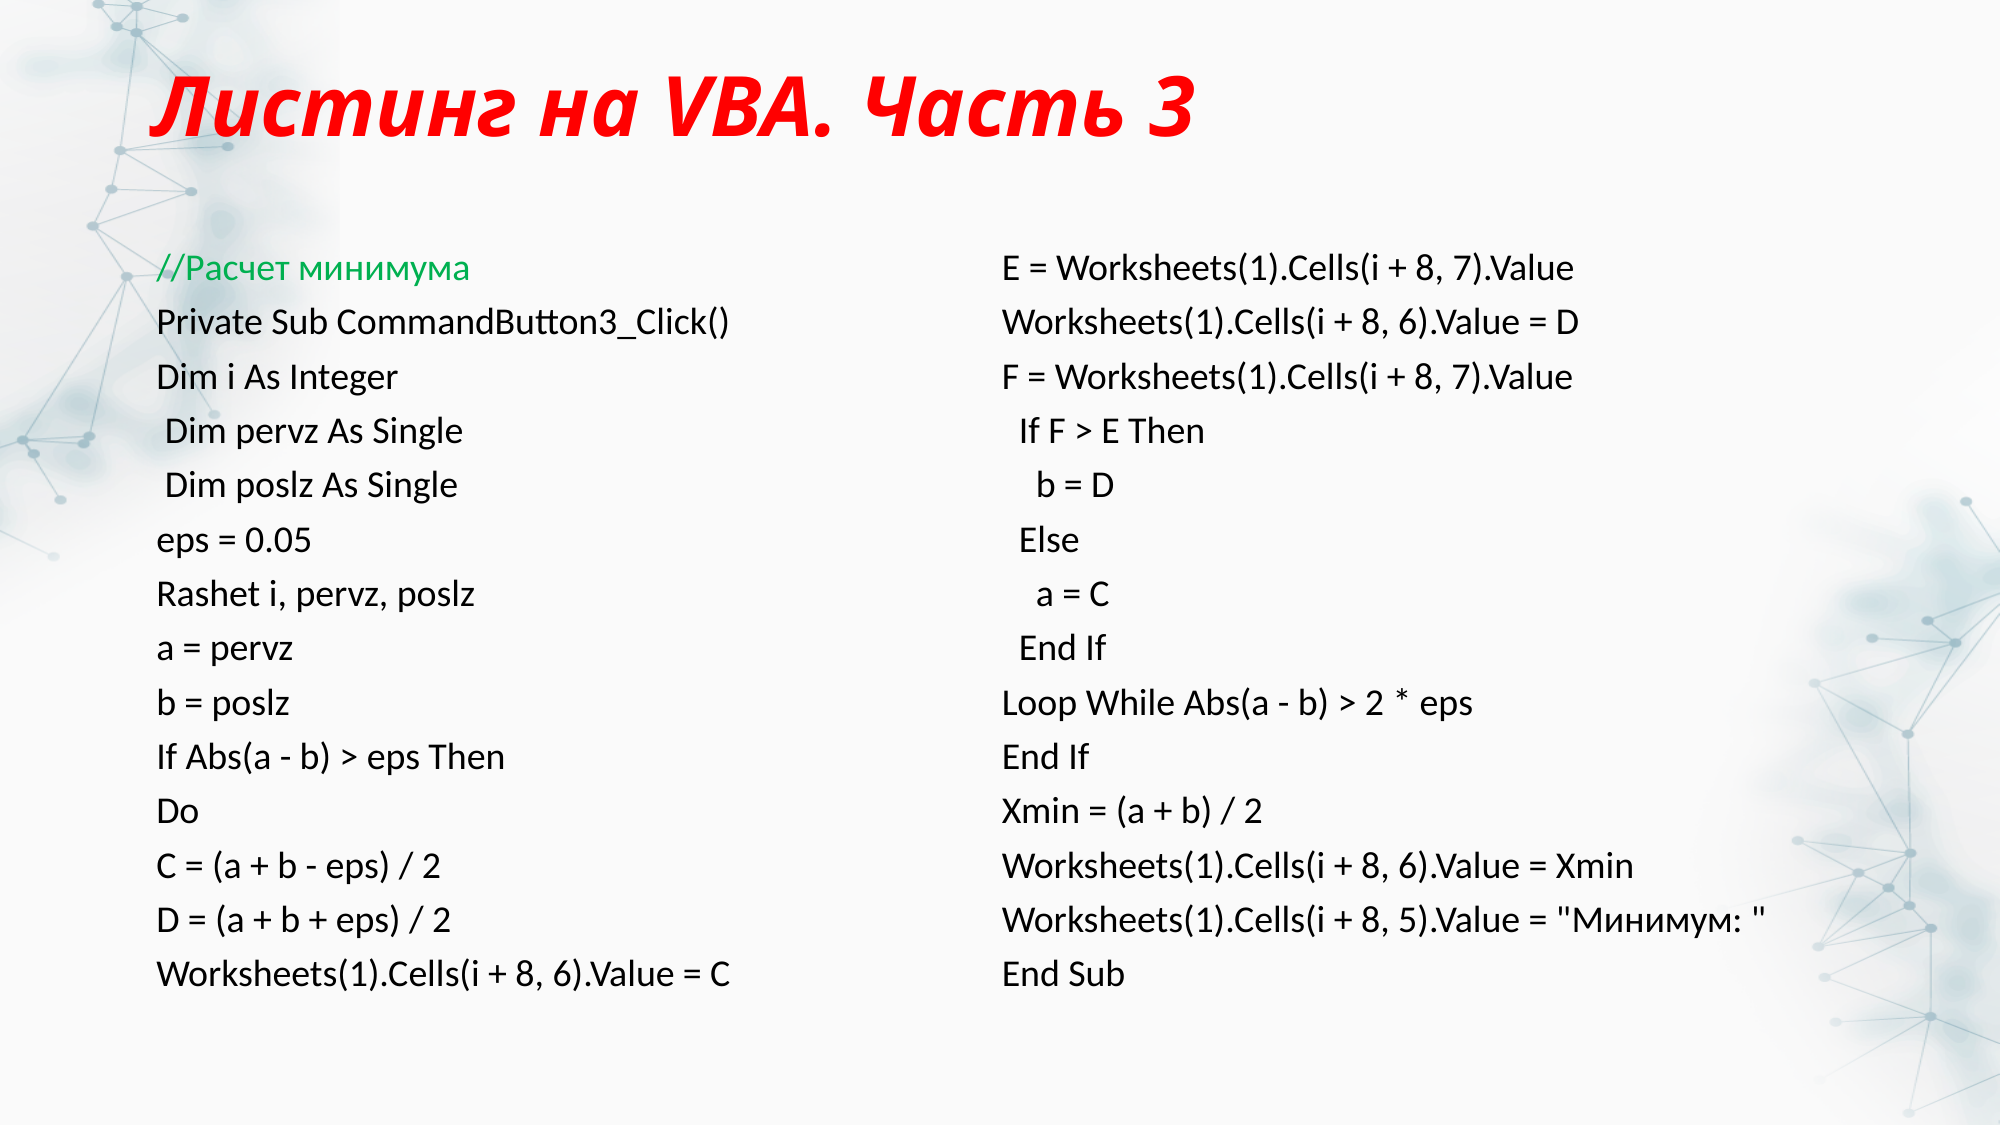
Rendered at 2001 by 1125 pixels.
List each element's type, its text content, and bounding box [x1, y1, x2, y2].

list //Расчет минимума Private Sub CommandButton3_Click() Dim i As Integer Dim pervz As Single Dim poslz As Single eps = 0.05 Rashet i, pervz, poslz a = pervz b = poslz If Abs(a - b) > eps Then Do C = (a + b - eps) / 2 D = (a + b + eps) / 2 Worksheets(1).Cells(i + 8, 6).Value = C E = Worksheets(1).Cells(i + 8, 7).Value Worksheets(1).Cells(i + 8, 6).Value = D F = Worksheets(1).Cells(i + 8, 7).Value If F > E Then b = D Else a = C End If Loop While Abs(a - b) > 2 * eps End If Xmin = (a + b) / 2 Worksheets(1).Cells(i + 8, 6).Value = Xmin Worksheets(1).Cells(i + 8, 5).Value = "Минимум: " End Sub [141, 240, 1863, 1014]
picture [0, 0, 2000, 1125]
title Листинг на VBA. Часть 3 [137, 0, 1863, 220]
